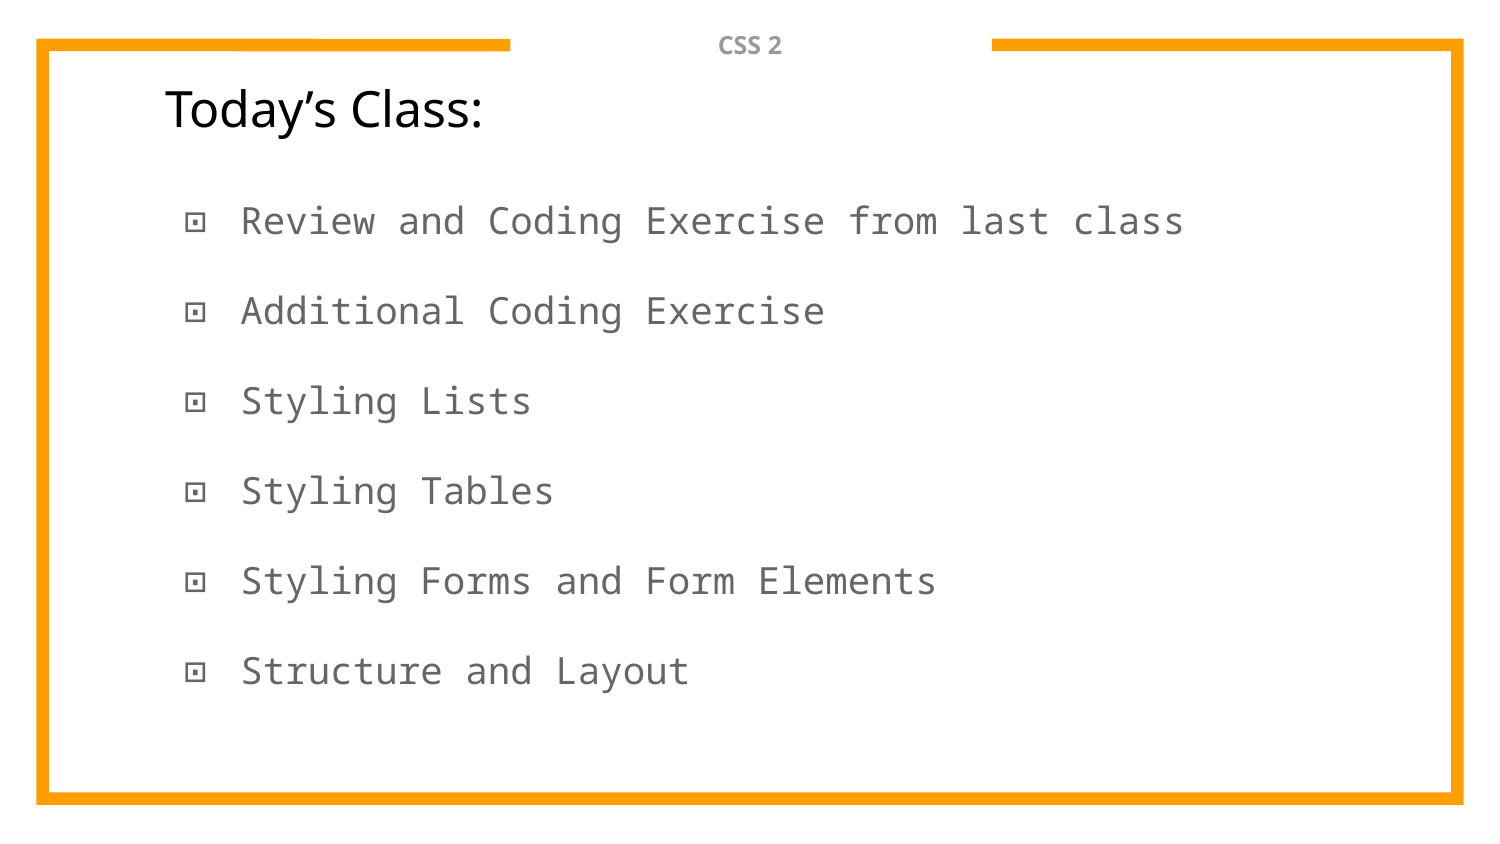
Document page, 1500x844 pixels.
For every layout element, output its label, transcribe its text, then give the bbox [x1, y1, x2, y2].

title CSS 2 [531, 15, 969, 62]
list Today’s Class: Review and Coding Exercise from last class Additional Coding Exercise Styling Lists Styling Tables Styling Forms and Form Elements Structure and Layout [150, 62, 1350, 594]
